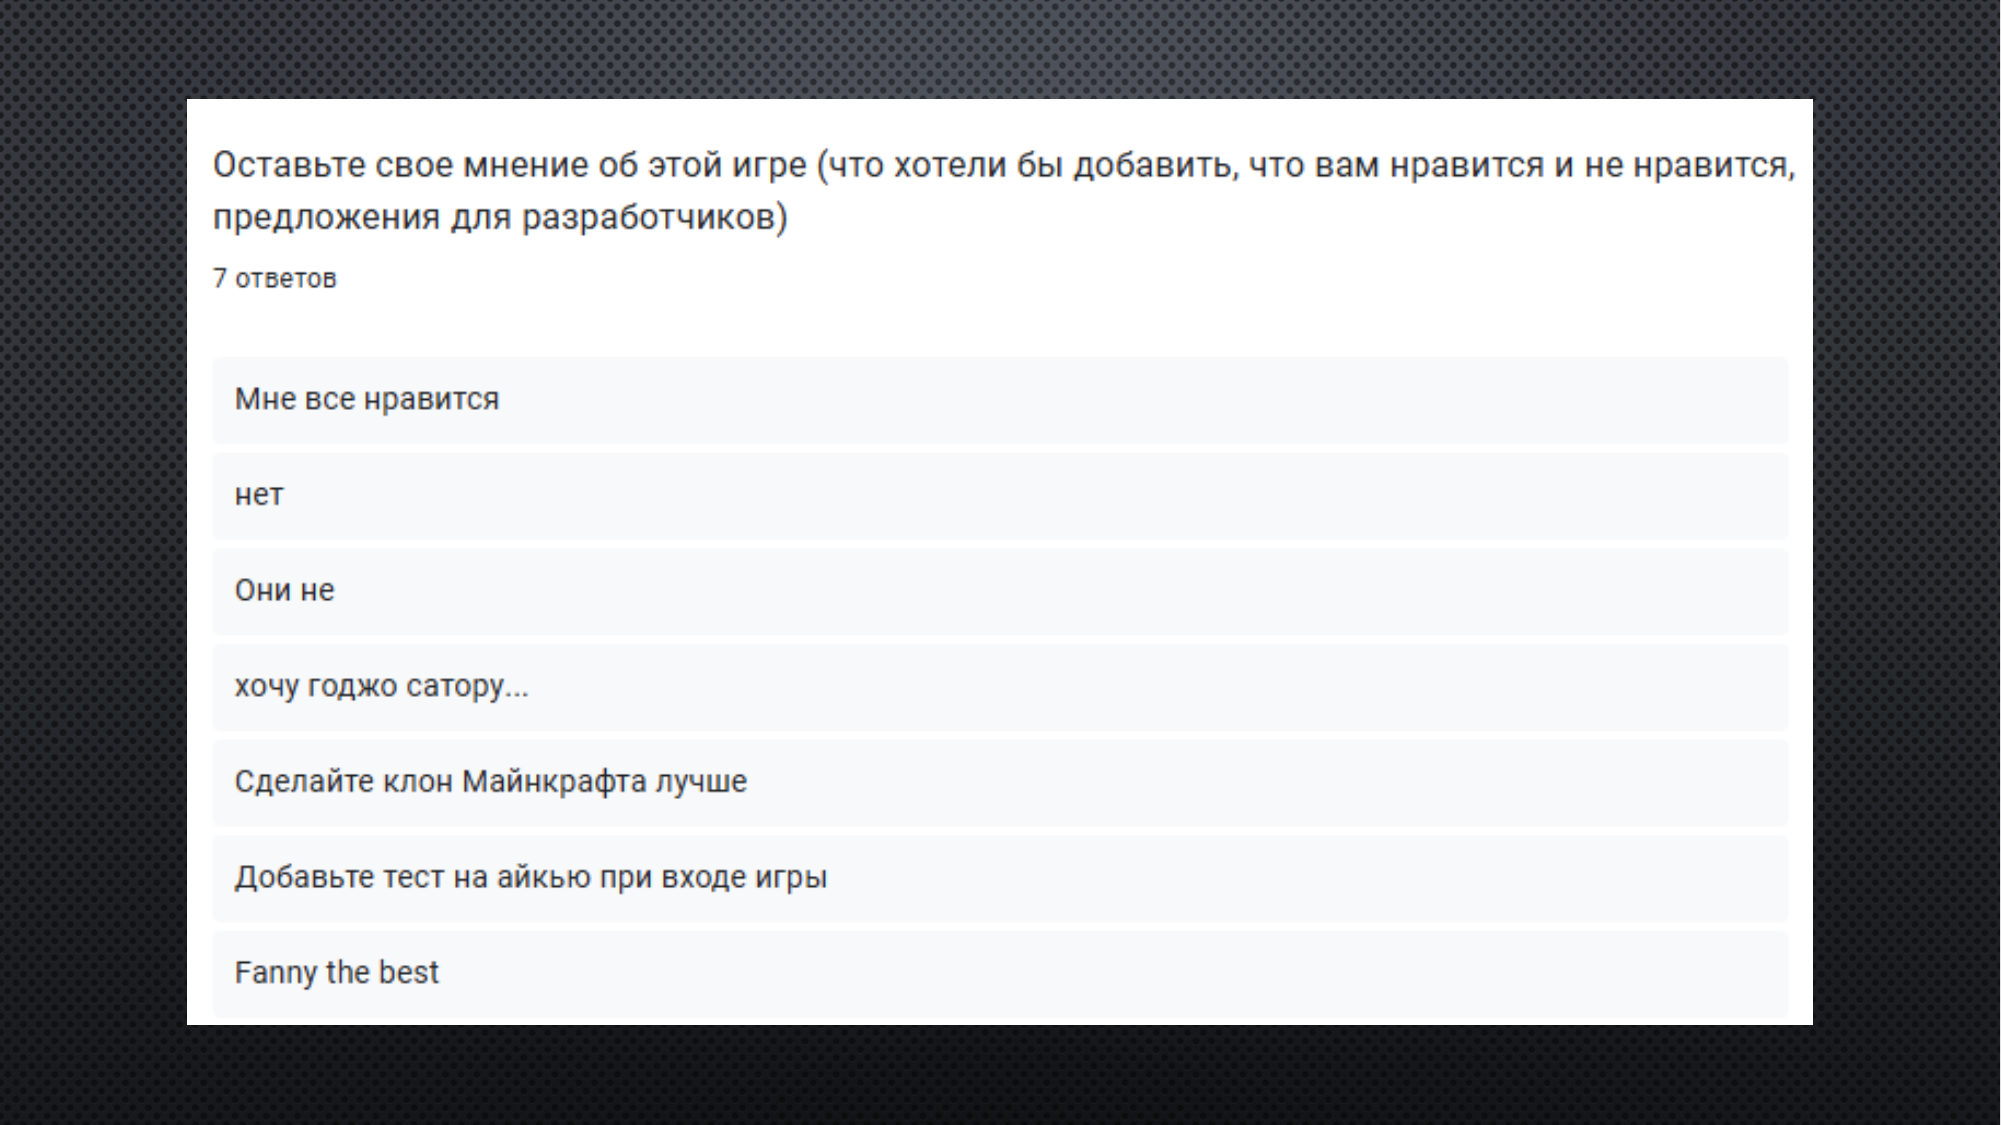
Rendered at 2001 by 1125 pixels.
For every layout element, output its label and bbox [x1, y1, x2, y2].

list [186, 99, 1813, 1026]
